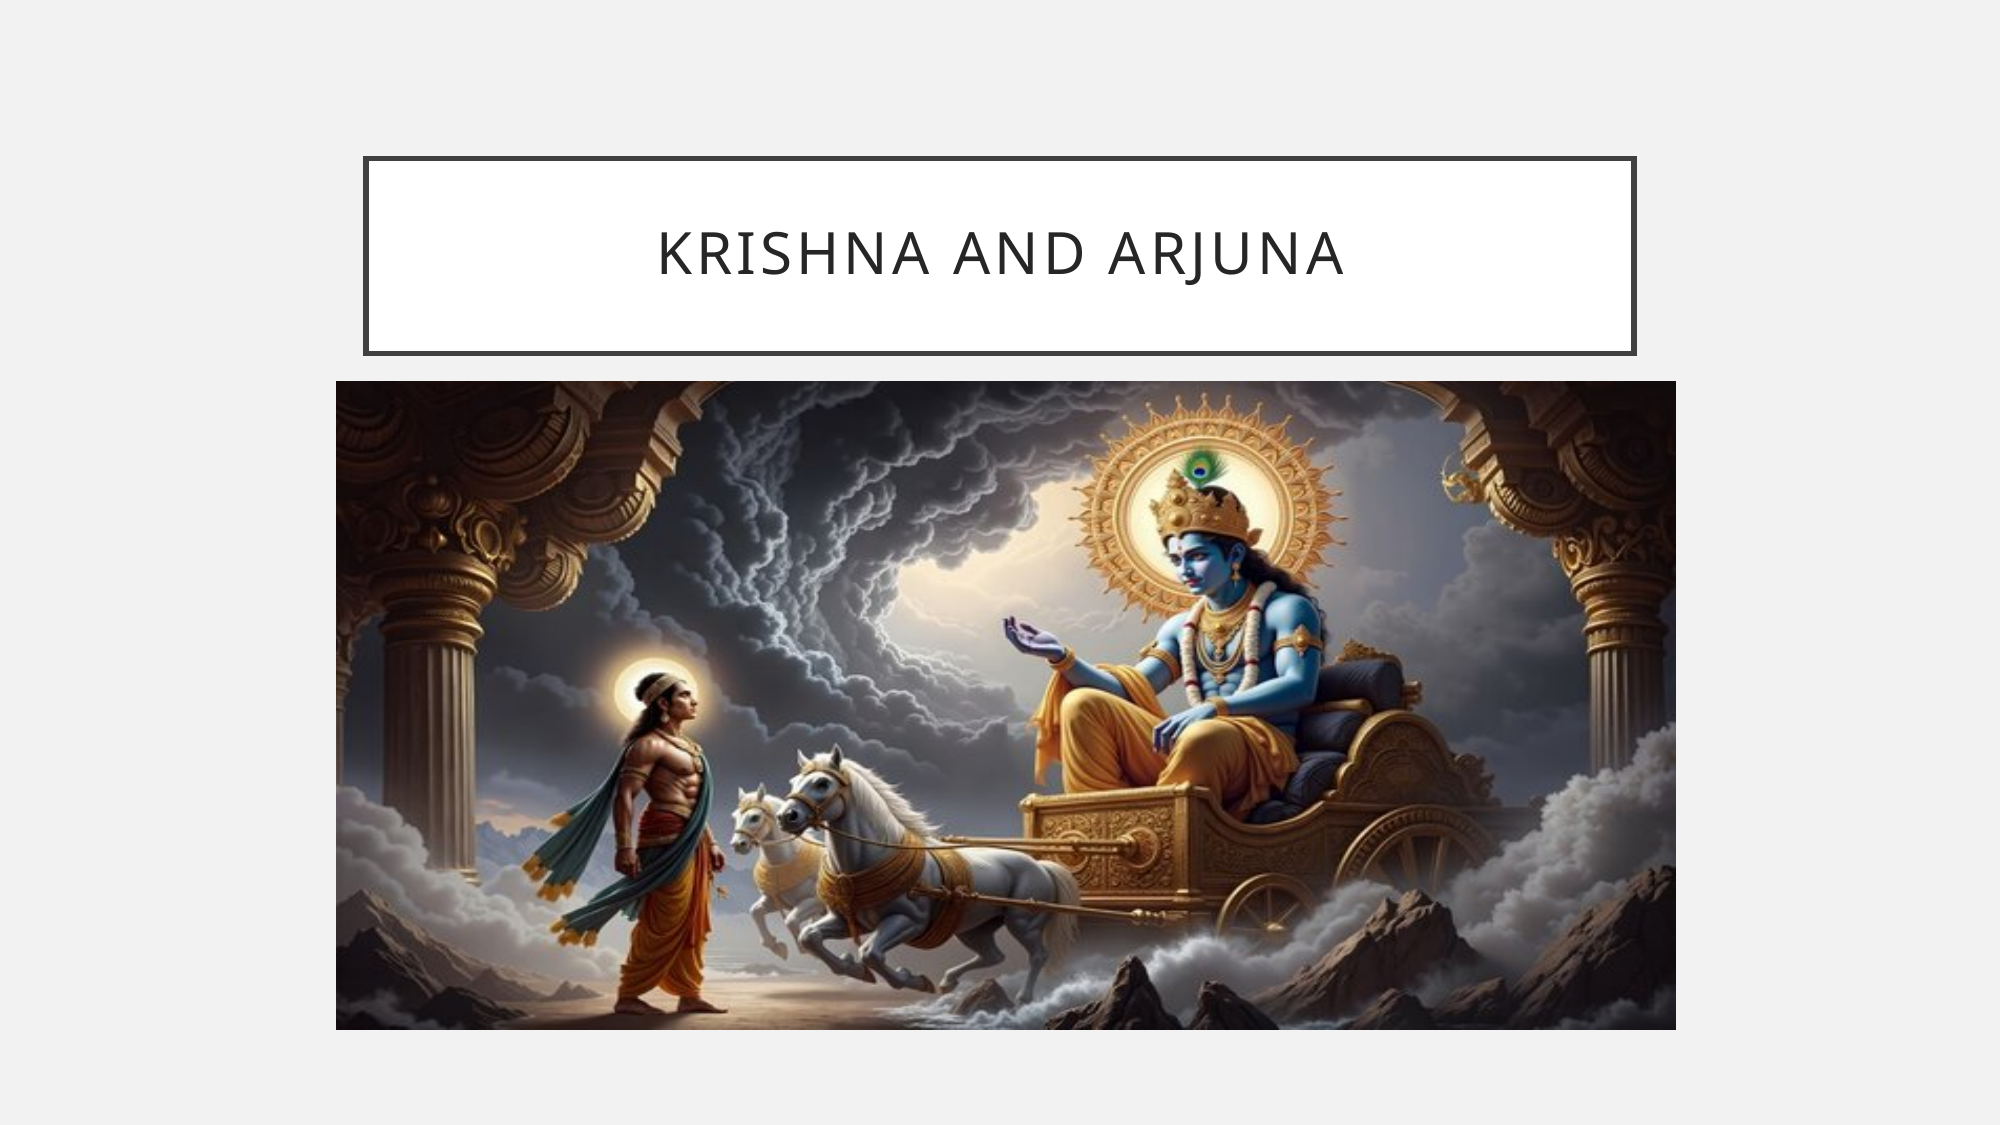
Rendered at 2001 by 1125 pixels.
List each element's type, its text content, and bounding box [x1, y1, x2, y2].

title Krishna and arjuna [363, 156, 1637, 356]
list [336, 381, 1676, 1030]
